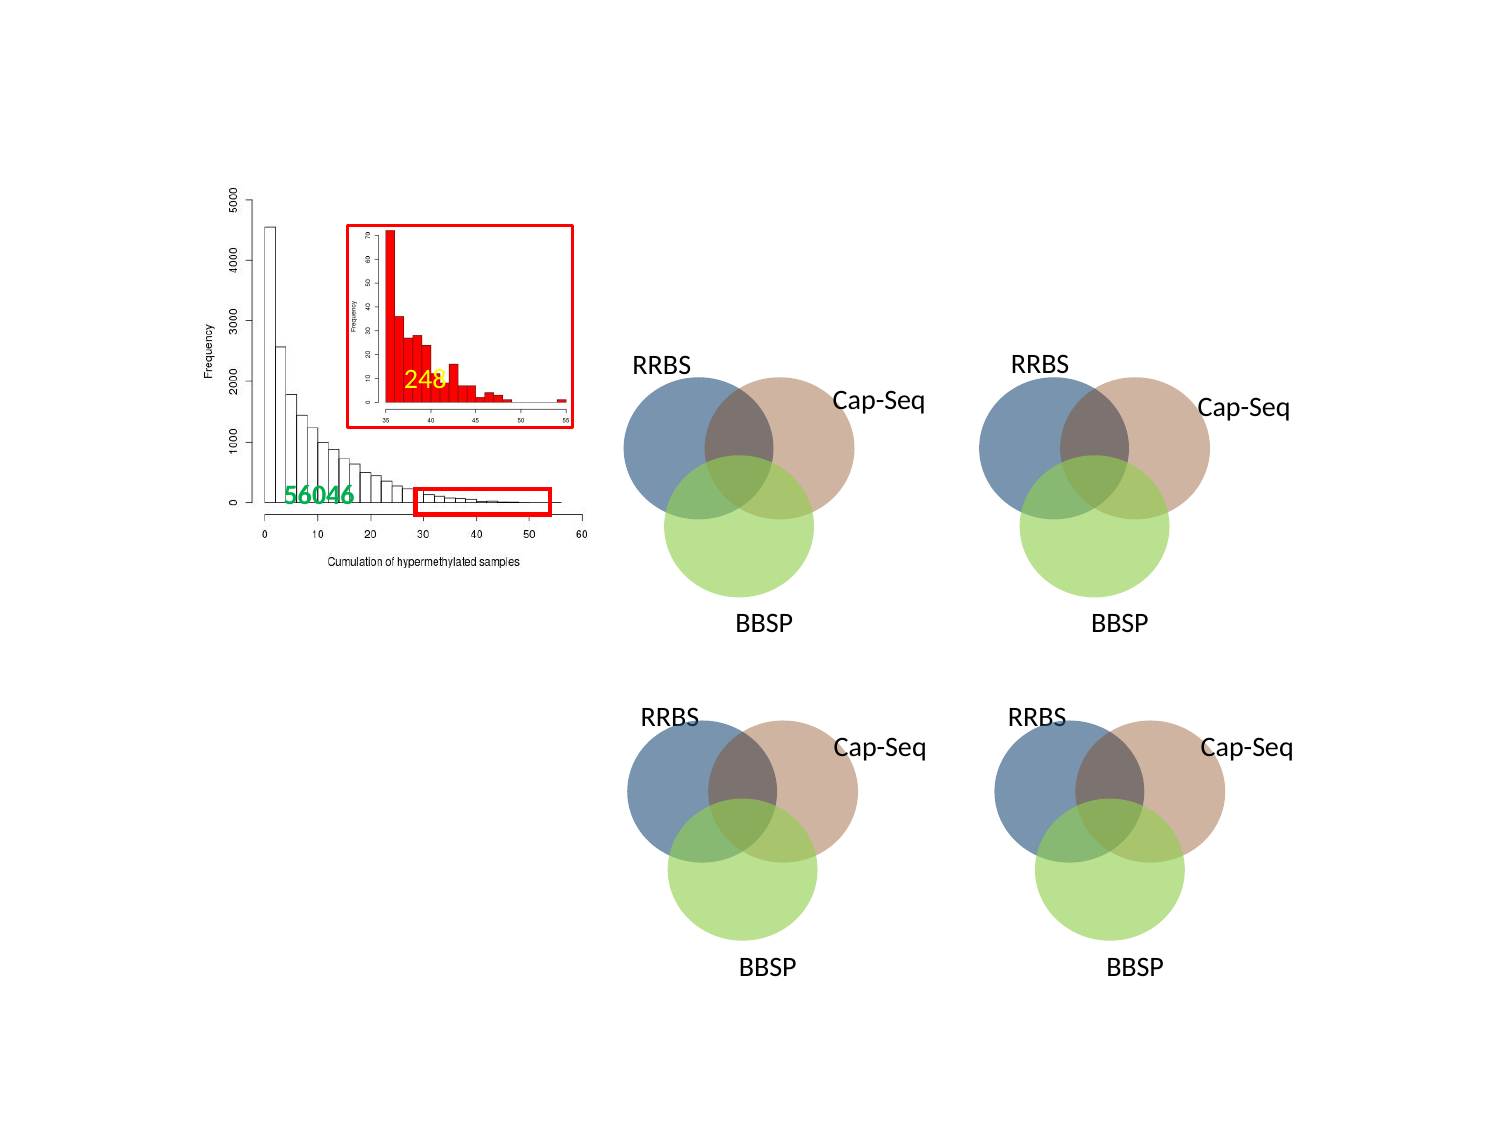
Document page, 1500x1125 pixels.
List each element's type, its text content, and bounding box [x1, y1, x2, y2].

text_box BBSP [1076, 597, 1164, 646]
text_box [626, 719, 742, 856]
text_box [1018, 454, 1171, 597]
text_box RRBS [617, 338, 741, 388]
text_box [1059, 376, 1212, 513]
text_box Cap-Seq [818, 720, 942, 769]
text_box BBSP [1091, 940, 1179, 990]
text_box [622, 388, 736, 513]
text_box [707, 719, 860, 856]
text_box RRBS [993, 691, 1082, 740]
text_box RRBS [996, 337, 1085, 386]
text_box Cap-Seq [818, 374, 941, 423]
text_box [200, 176, 591, 572]
text_box [1033, 797, 1186, 940]
text_box [978, 382, 1095, 513]
text_box BBSP [720, 597, 809, 646]
text_box Cap-Seq [1185, 720, 1309, 769]
text_box [703, 376, 856, 513]
text_box Cap-Seq [1182, 380, 1330, 429]
text_box BBSP [724, 940, 812, 990]
text_box RRBS [625, 691, 715, 740]
text_box [666, 797, 819, 940]
text_box [663, 454, 816, 597]
text_box [1074, 719, 1227, 856]
text_box [993, 719, 1109, 856]
